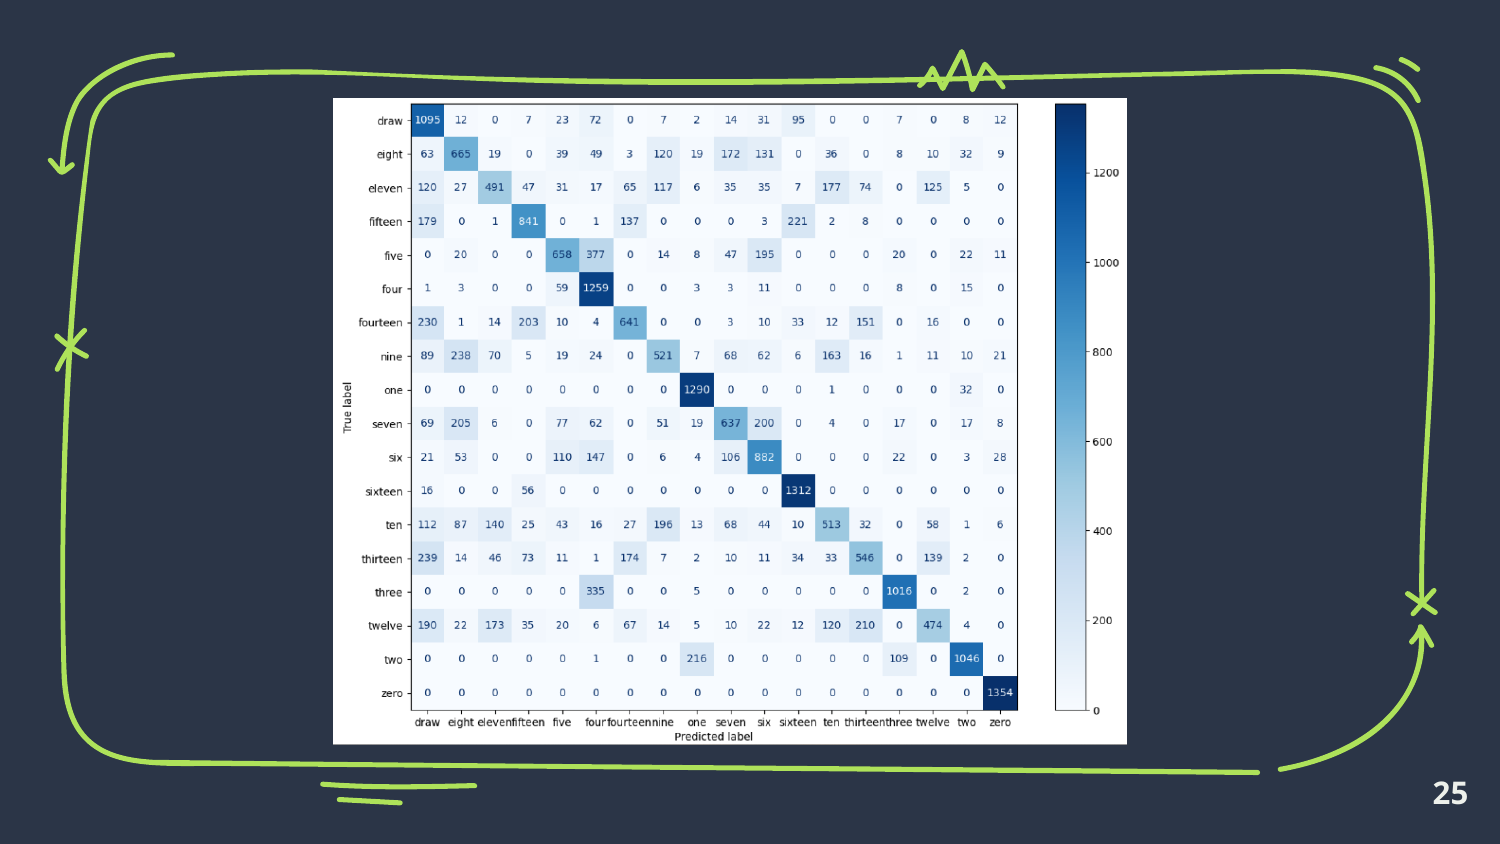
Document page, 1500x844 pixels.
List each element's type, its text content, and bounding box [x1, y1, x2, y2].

picture [333, 98, 1127, 746]
slide_number 25 [1378, 769, 1469, 820]
